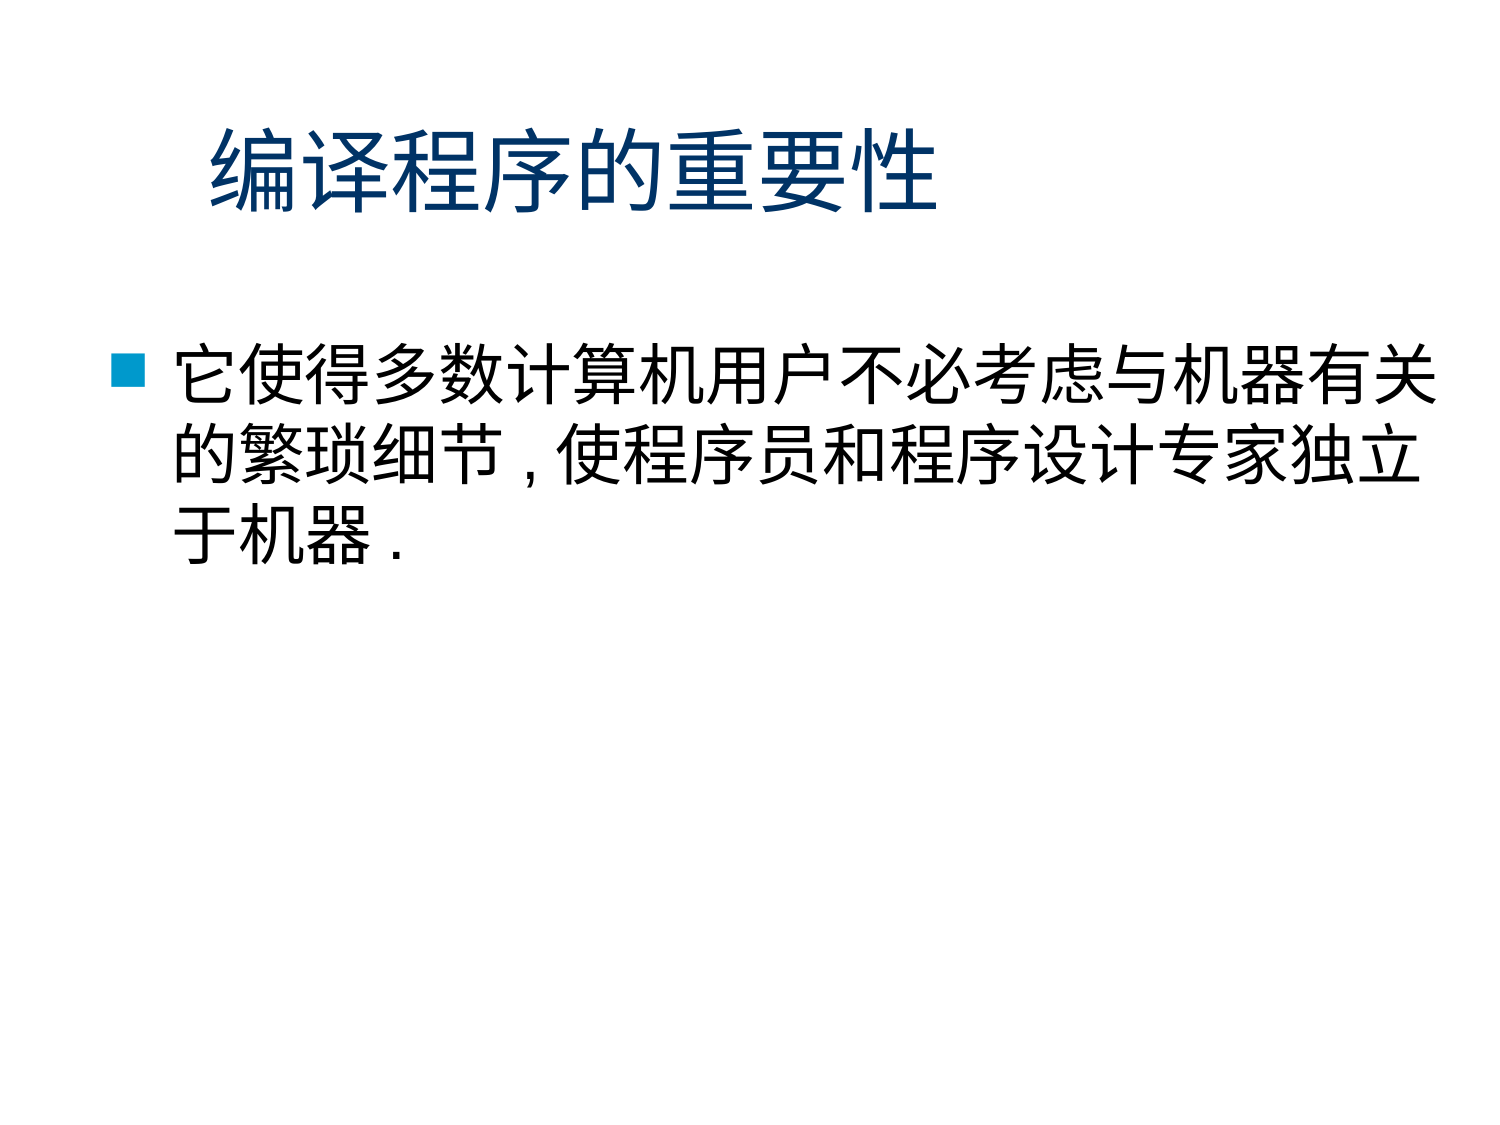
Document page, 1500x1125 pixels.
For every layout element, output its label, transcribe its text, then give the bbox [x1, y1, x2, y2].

title 编译程序的重要性 [192, 74, 1468, 263]
list 它使得多数计算机用户不必考虑与机器有关的繁琐细节,使程序员和程序设计专家独立于机器. [100, 324, 1468, 1001]
